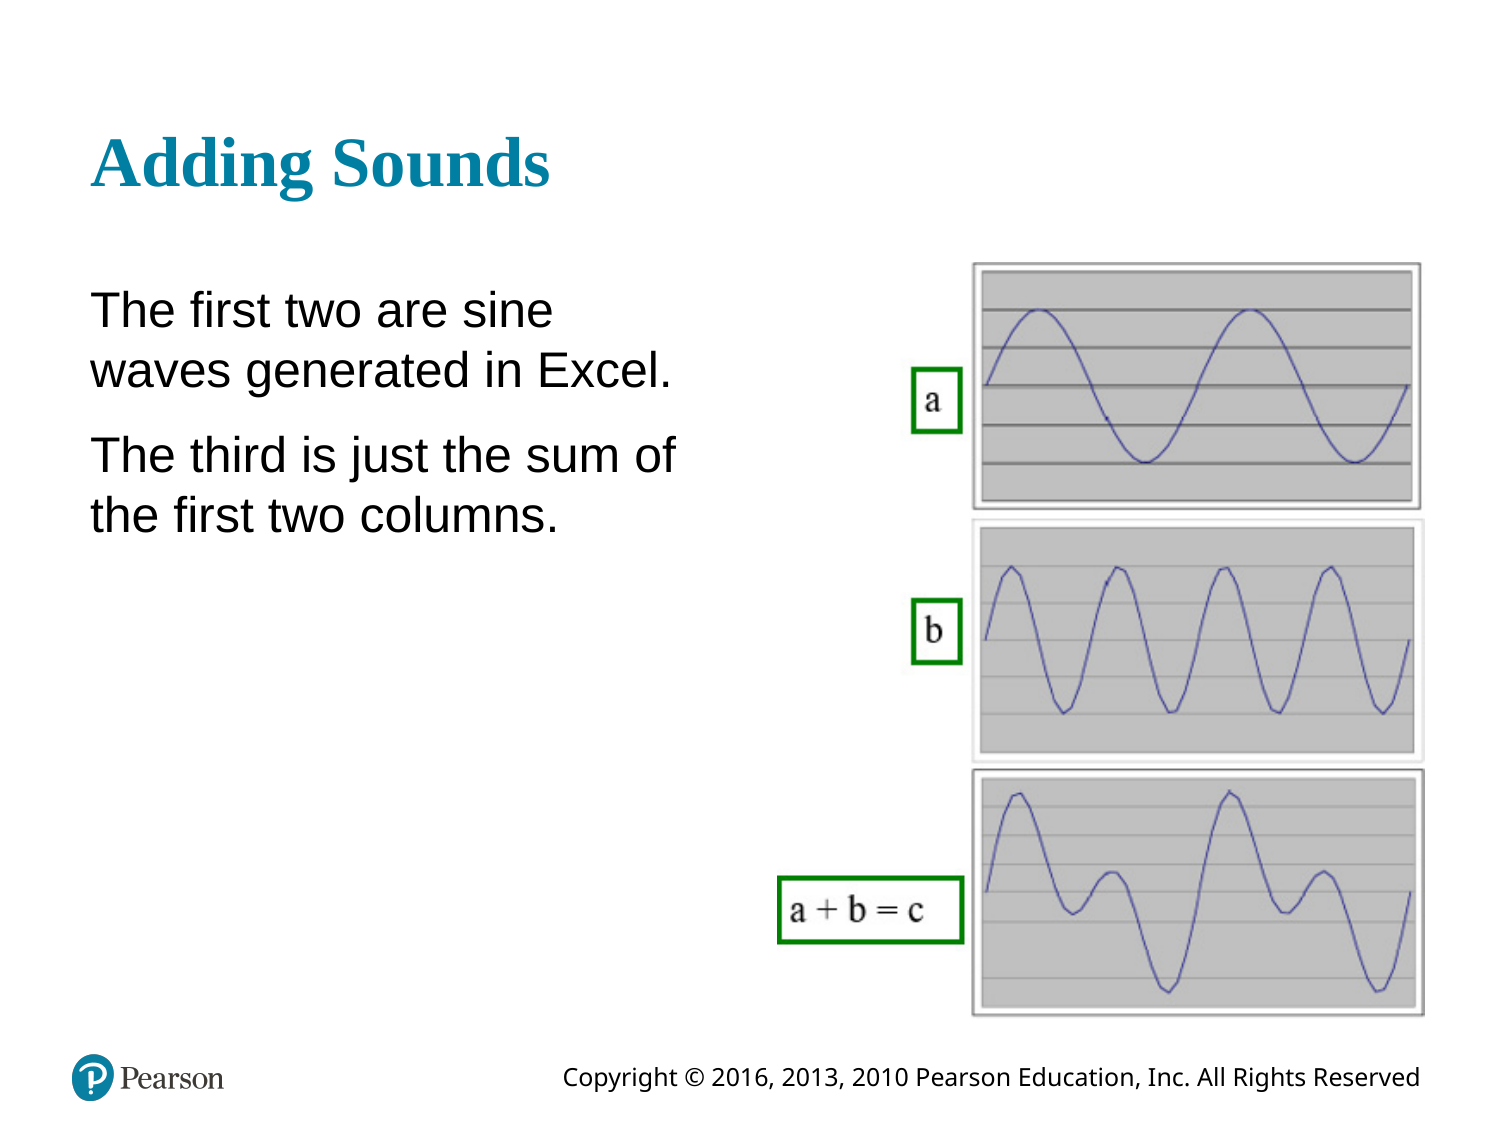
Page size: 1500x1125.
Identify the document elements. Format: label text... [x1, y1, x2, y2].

picture [80, 1063, 106, 1088]
picture [72, 1087, 83, 1101]
picture [777, 262, 1426, 1020]
picture [98, 1054, 224, 1101]
title Adding Sounds [75, 0, 1425, 216]
picture [72, 1054, 88, 1070]
list The first two are sine waves generated in Excel. The third is just the sum of the first two columns. [75, 262, 704, 571]
